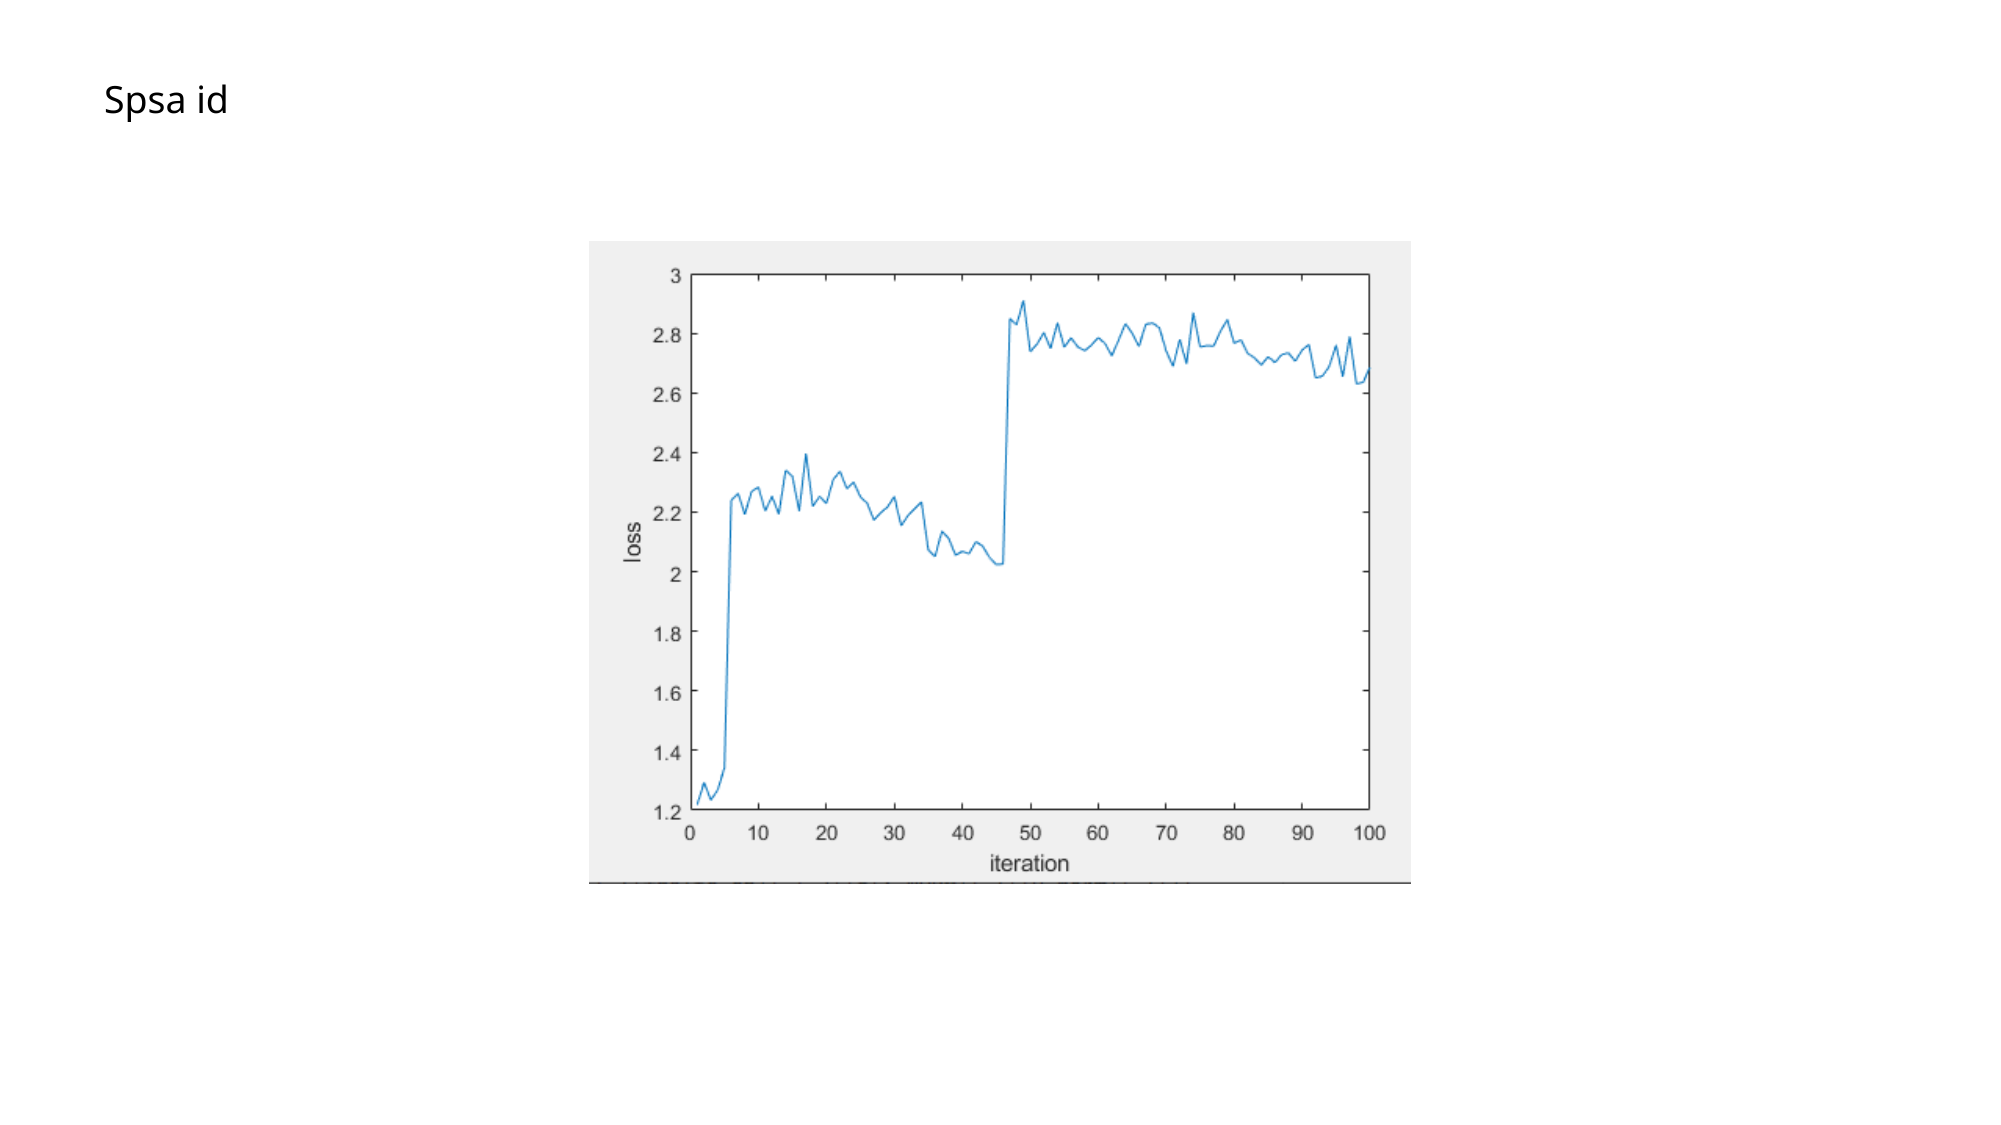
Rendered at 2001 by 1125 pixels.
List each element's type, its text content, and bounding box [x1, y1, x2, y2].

picture [589, 241, 1411, 884]
text_box Spsa id [89, 68, 336, 129]
